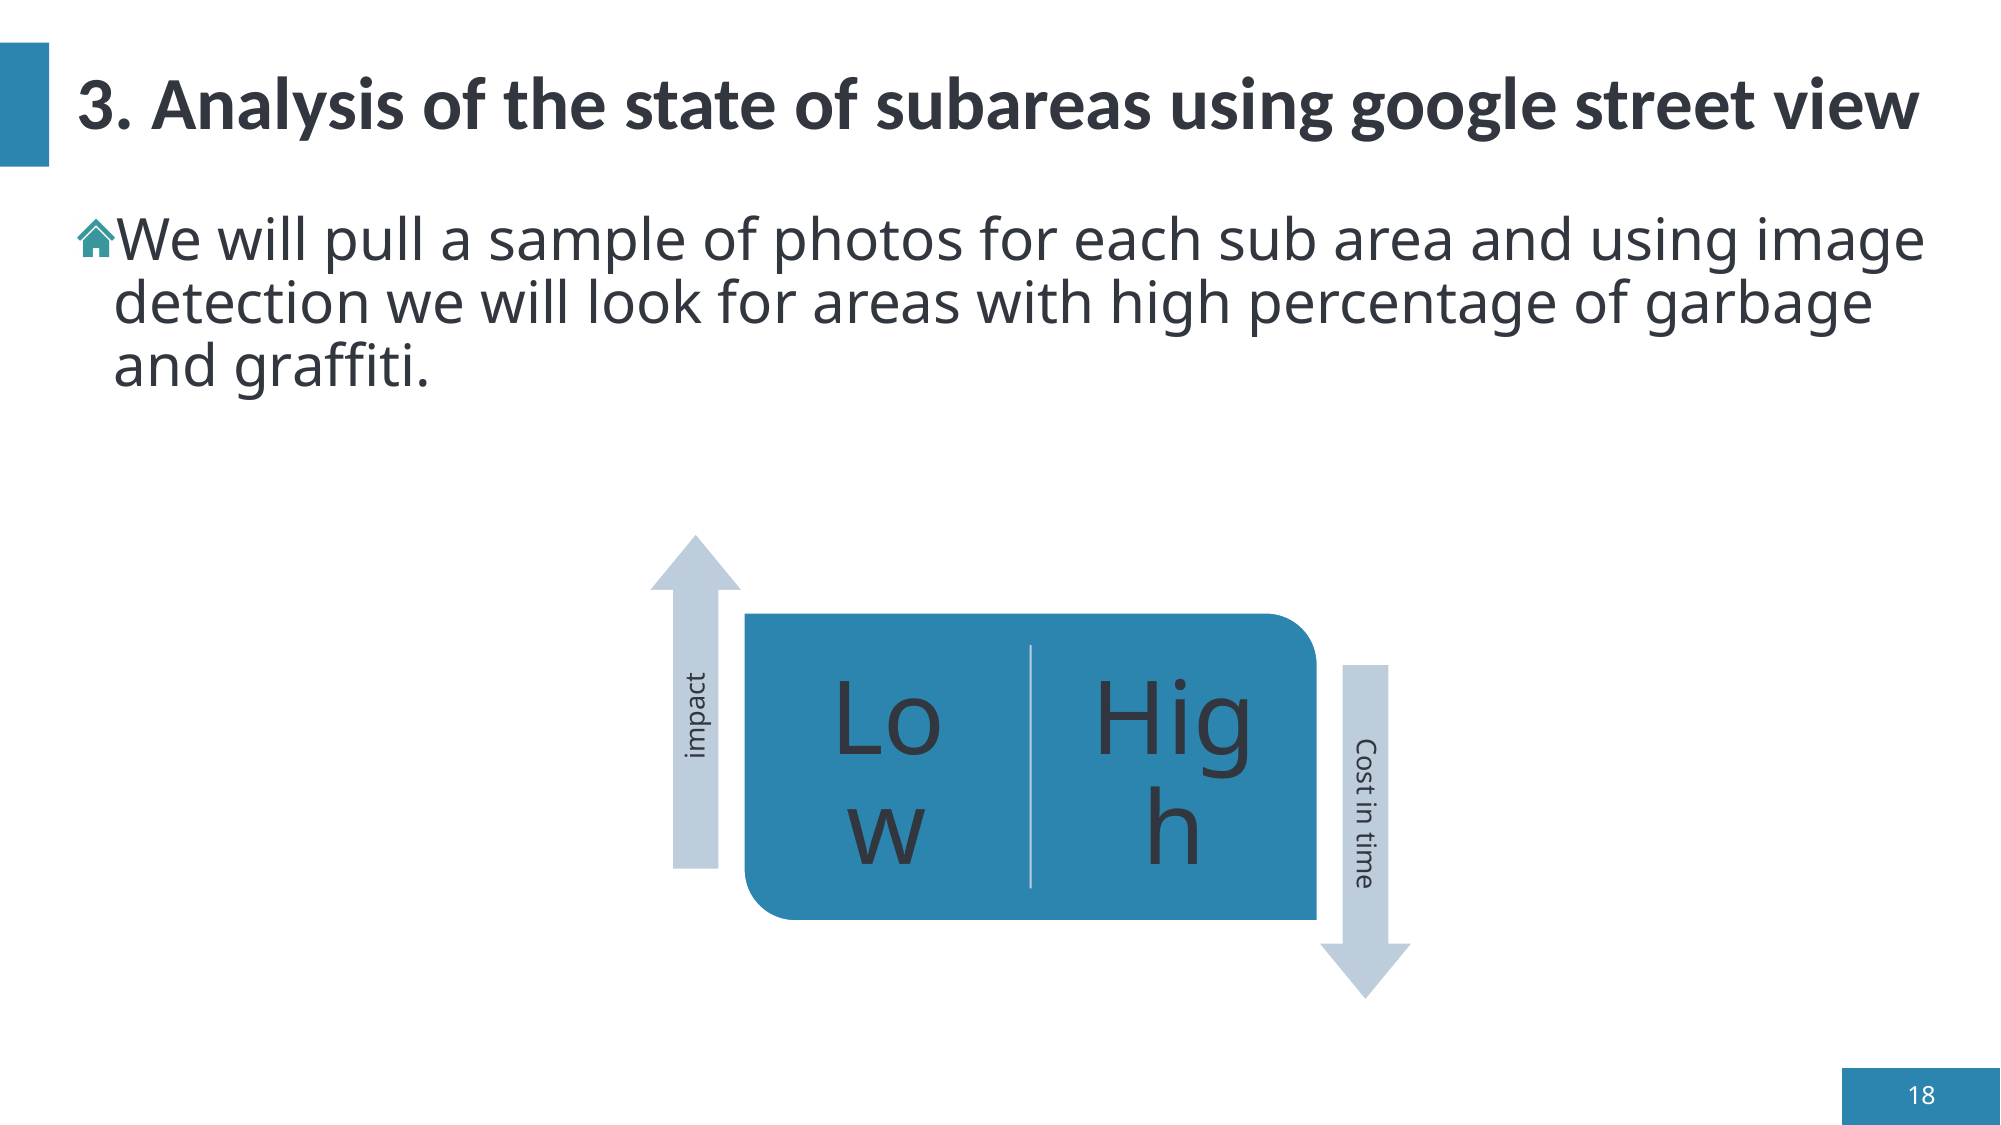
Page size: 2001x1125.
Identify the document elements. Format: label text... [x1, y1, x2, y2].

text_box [647, 528, 1414, 1006]
title 3. Analysis of the state of subareas using google street view [60, 42, 1951, 168]
slide_number 18 [1889, 1079, 1951, 1114]
list We will pull a sample of photos for each sub area and using image detection we will look for areas with high percentage of garbage and graffiti. [60, 202, 1951, 1014]
picture [75, 217, 117, 259]
